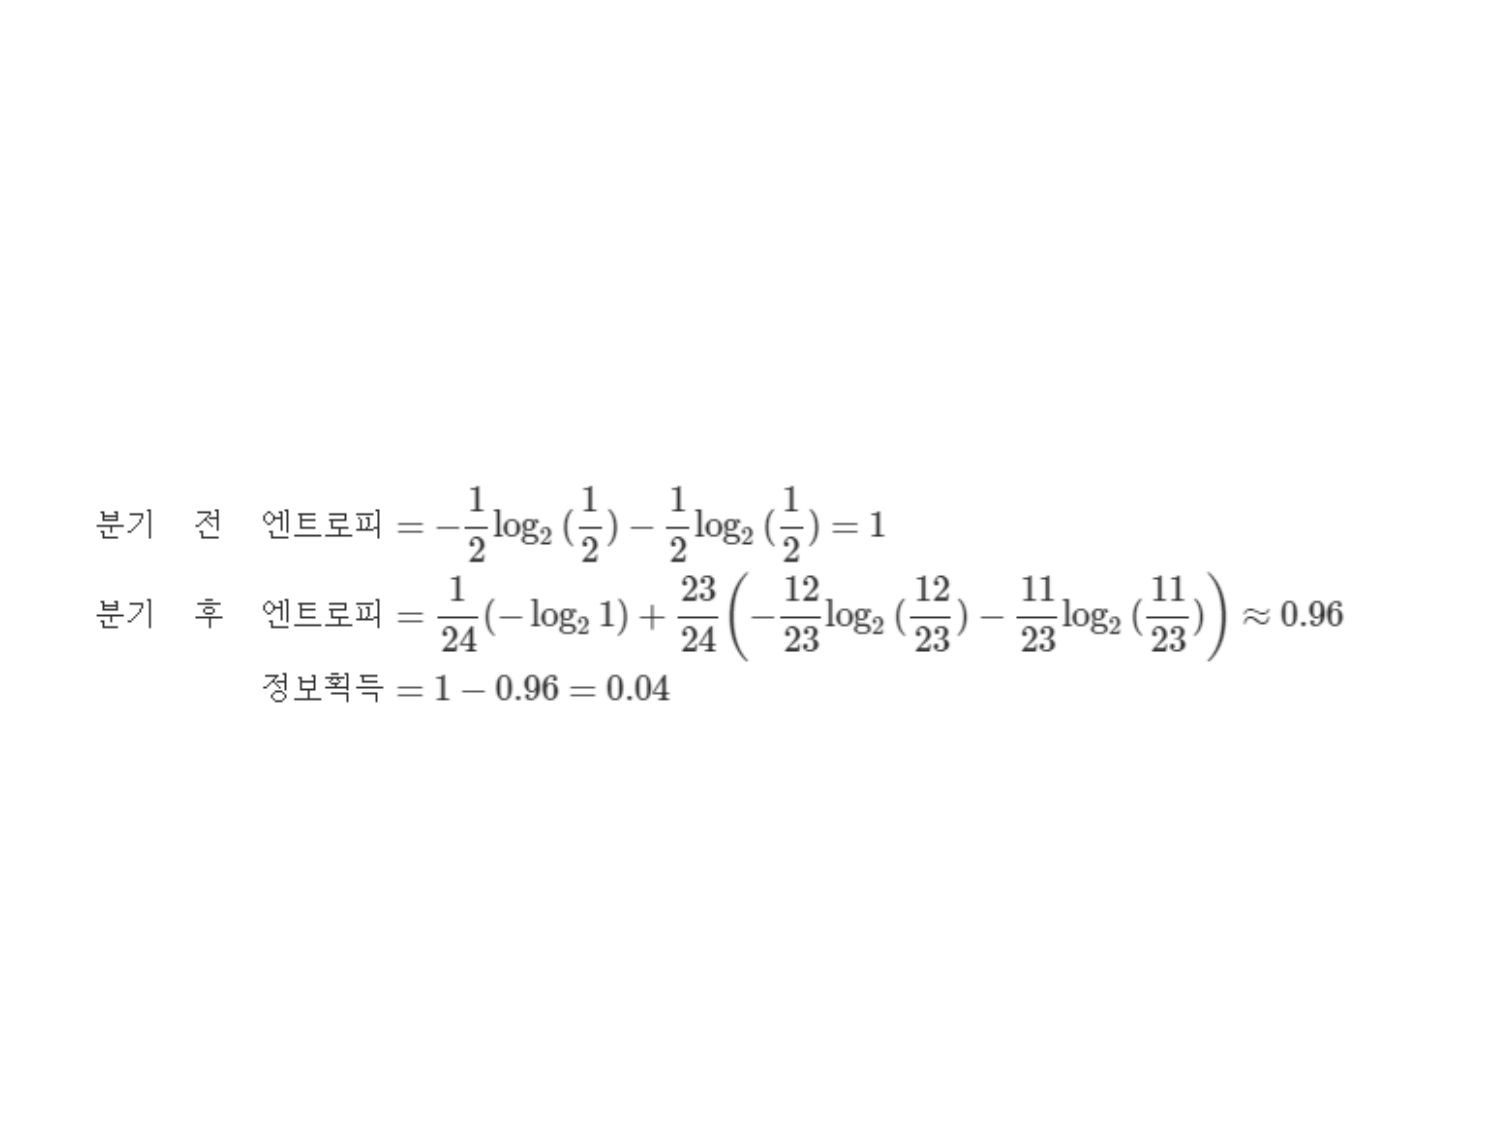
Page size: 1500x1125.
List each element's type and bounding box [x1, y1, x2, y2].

picture [40, 467, 1382, 726]
